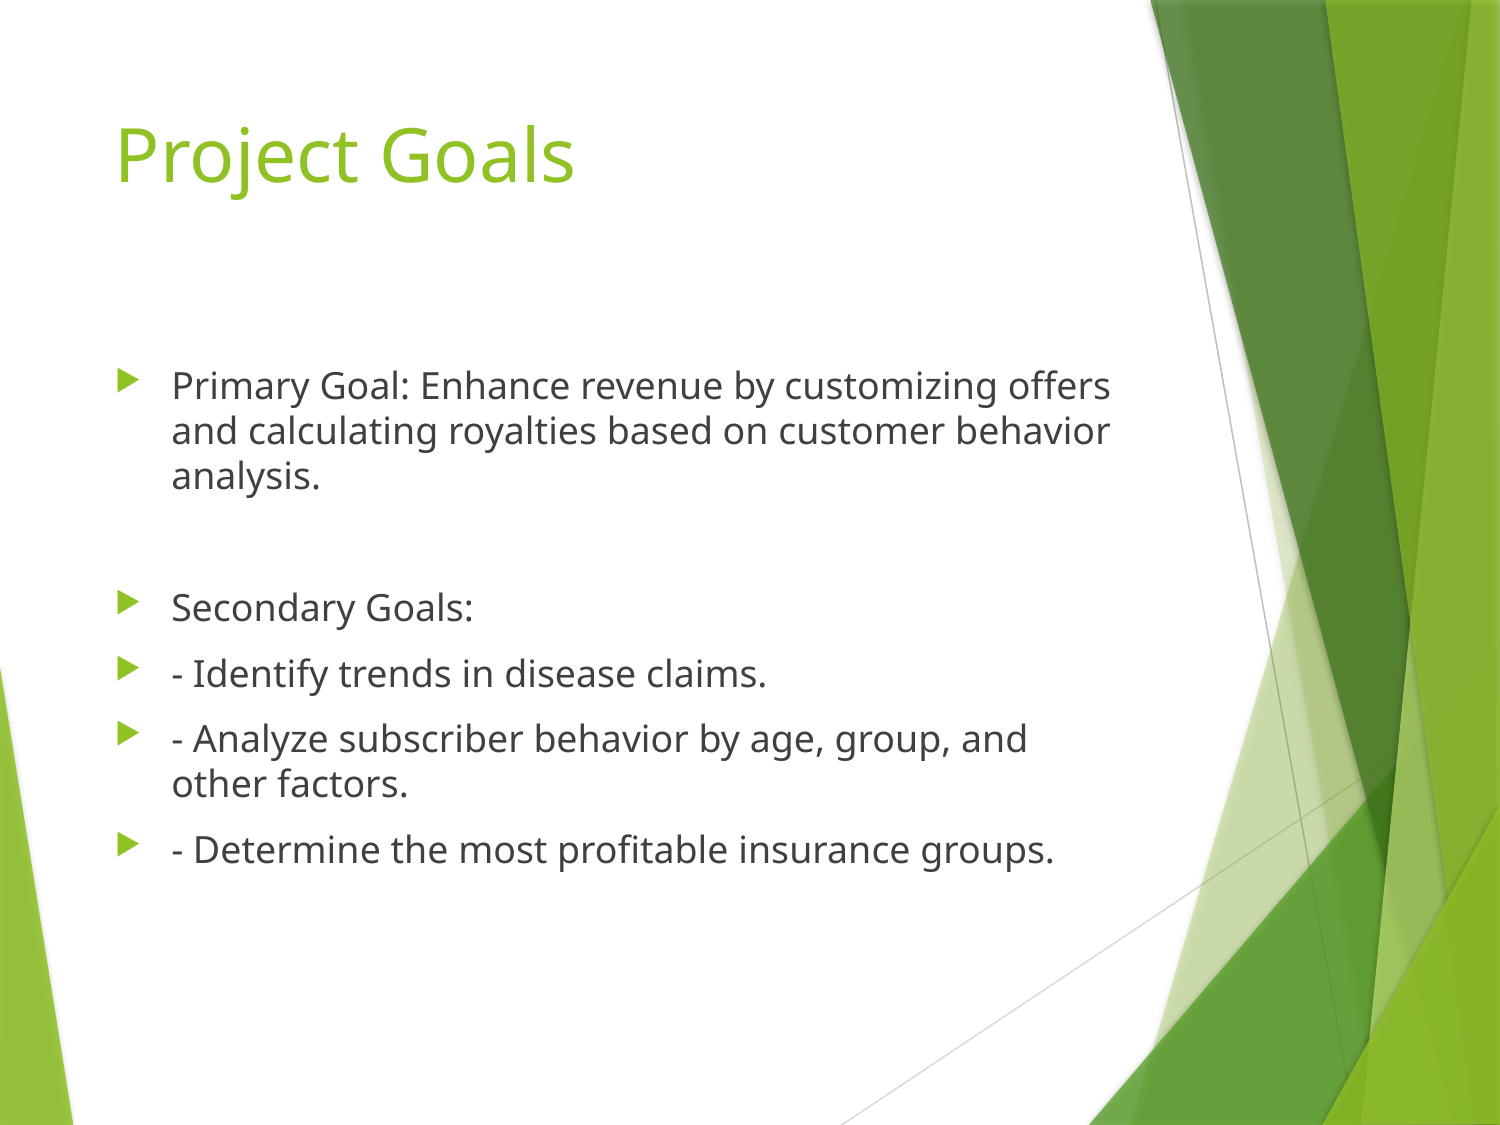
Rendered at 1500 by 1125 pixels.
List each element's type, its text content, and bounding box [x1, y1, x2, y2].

list Primary Goal: Enhance revenue by customizing offers and calculating royalties based on customer behavior analysis. Secondary Goals: - Identify trends in disease claims. - Analyze subscriber behavior by age, group, and other factors. - Determine the most profitable insurance groups. [99, 354, 1142, 992]
title Project Goals [99, 99, 1142, 317]
